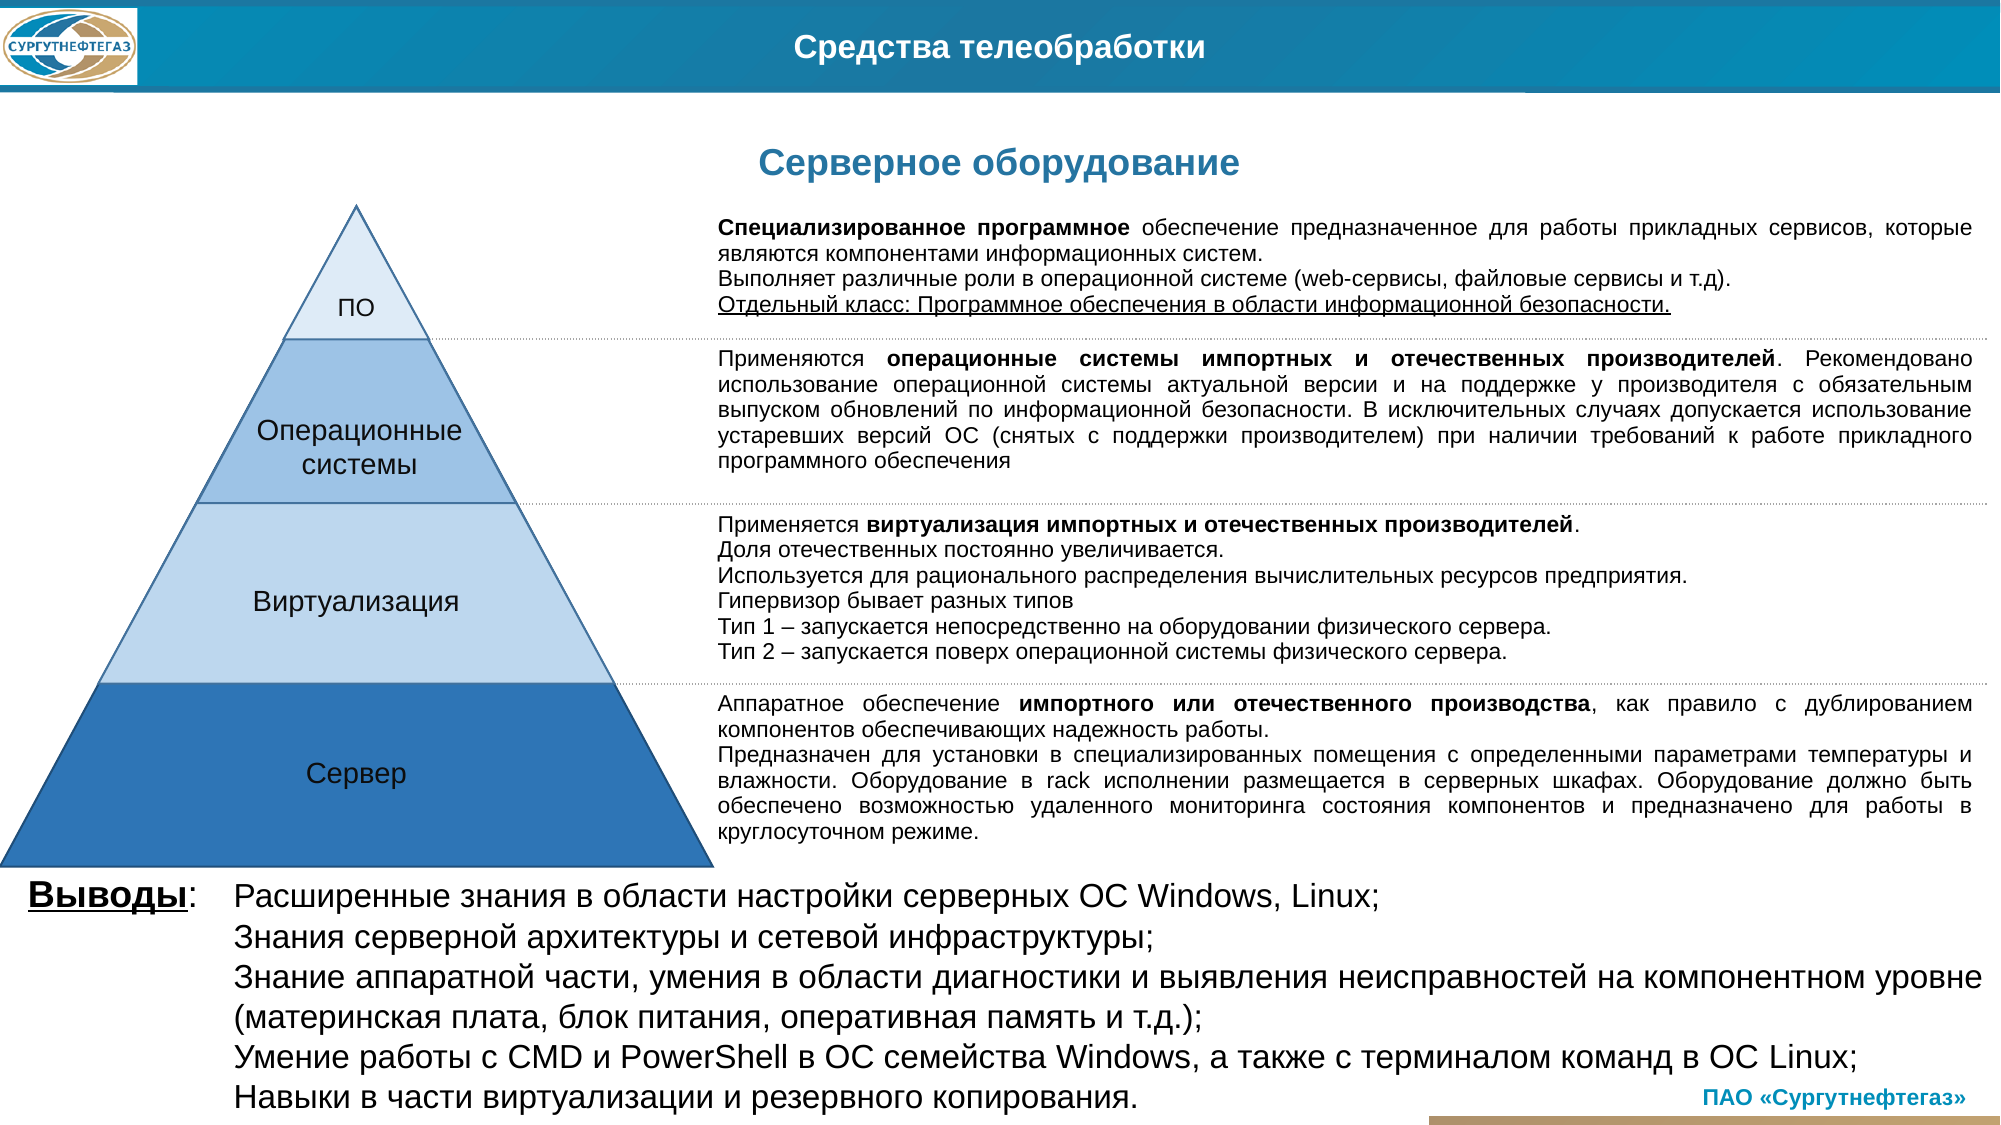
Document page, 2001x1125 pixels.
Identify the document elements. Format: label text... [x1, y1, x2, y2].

picture [0, 9, 137, 84]
text_box [249, 341, 464, 403]
table_header Специализированное программное обеспечение предназначенное для работы прикладных сервисов, которые являются компонентами информационных систем. Выполняет различные роли в операционной системе (web-сервисы, файловые сервисы и т.д). Отдельный класс: Программное обеспечения в области информационной безопасности. [423, 207, 1988, 339]
text_box Сервер [0, 685, 712, 868]
table_cell Применяются операционные системы импортных и отечественных производителей. Рекомендовано использование операционной системы актуальной версии и на поддержке у производителя с обязательным выпуском обновлений по информационной безопасности. В исключительных случаях допускается использование устаревших версий ОС (снятых с поддержки производителем) при наличии требований к работе прикладного программного обеспечения [431, 339, 1988, 504]
text_box Виртуализация [96, 503, 617, 685]
text_box Серверное оборудование [0, 130, 2000, 191]
text_box [195, 420, 518, 505]
table_cell Аппаратное обеспечение импортного или отечественного производства, как правило с дублированием компонентов обеспечивающих надежность работы. Предназначен для установки в специализированных помещения с определенными параметрами температуры и влажности. Оборудование в rack исполнении размещается в серверных шкафах. Оборудование должно быть обеспечено возможностью удаленного мониторинга состояния компонентов и предназначено для работы в круглосуточном режиме. [617, 684, 1988, 862]
text_box ПО [281, 204, 431, 341]
text_box Выводы: Расширенные знания в области настройки серверных ОС Windows, Linux; Знания серверной архитектуры и сетевой инфраструктуры; Знание аппаратной части, умения в области диагностики и выявления неисправностей на компонентном уровне (материнская плата, блок питания, оперативная память и т.д.); Умение работы с CMD и PowerShell в ОС семейства Windows, а также с терминалом команд в ОС Linux; Навыки в части виртуализации и резервного копирования. [13, 862, 2000, 1122]
text_box Операционные системы [240, 403, 479, 489]
text_box Средства телеобработки [0, 4, 2000, 88]
table_cell Применяется виртуализация импортных и отечественных производителей. Доля отечественных постоянно увеличивается. Используется для рационального распределения вычислительных ресурсов предприятия. Гипервизор бывает разных типов Тип 1 – запускается непосредственно на оборудовании физического сервера. Тип 2 – запускается поверх операционной системы физического сервера. [519, 504, 1988, 684]
